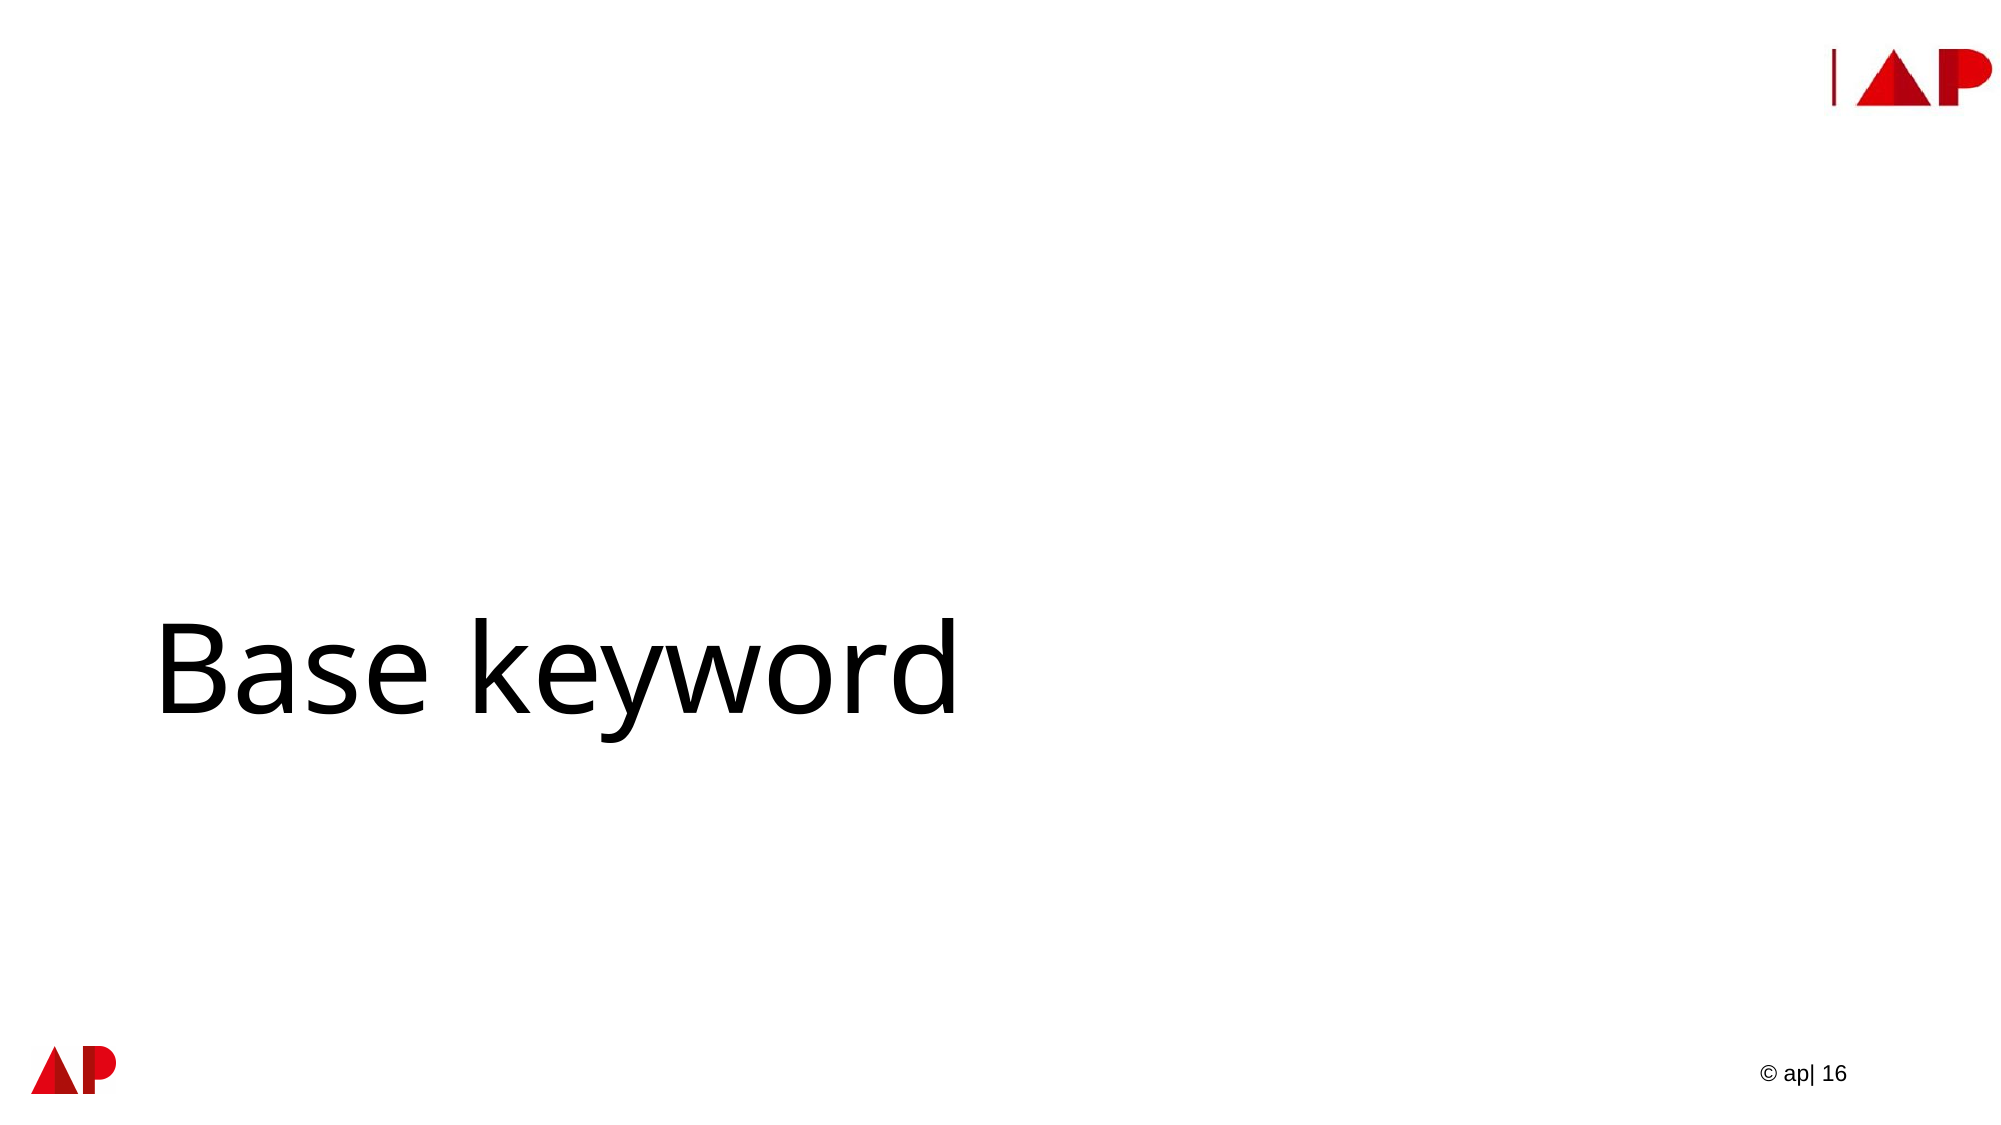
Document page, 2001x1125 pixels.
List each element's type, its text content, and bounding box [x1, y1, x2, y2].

title Base keyword [136, 280, 1862, 749]
picture [1824, 0, 2000, 142]
slide_number © ap| 16 [1412, 1042, 1863, 1103]
picture [31, 1046, 116, 1094]
